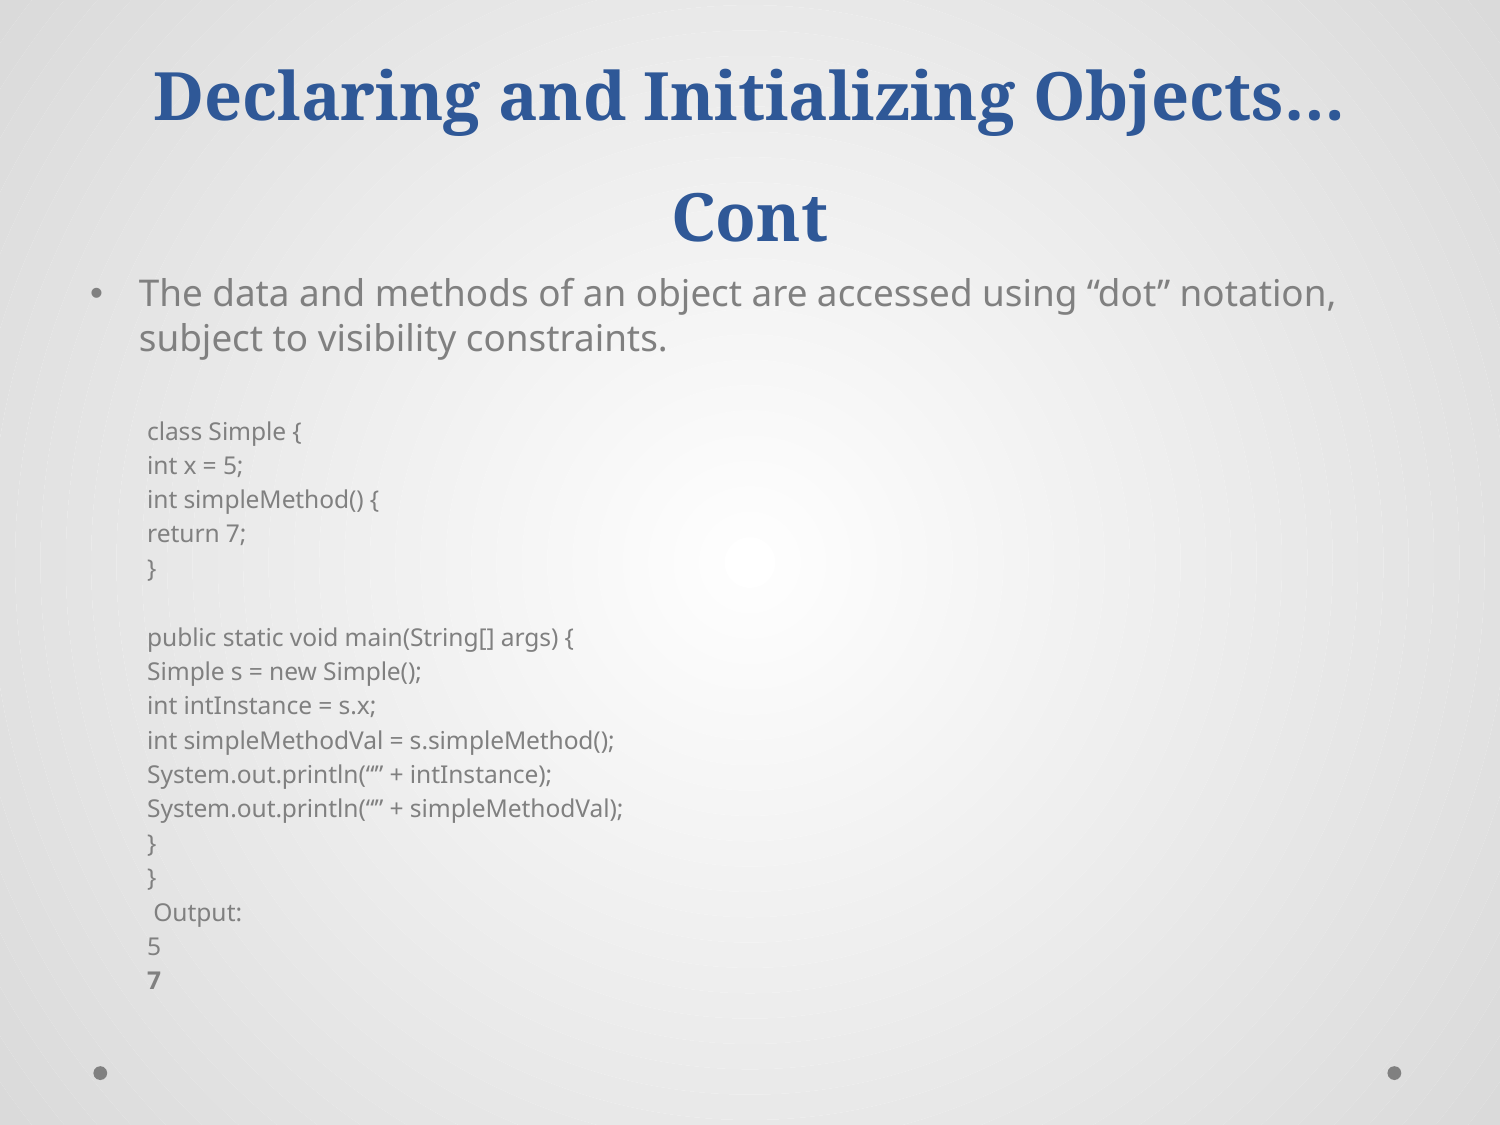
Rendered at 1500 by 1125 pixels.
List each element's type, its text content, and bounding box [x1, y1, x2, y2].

title Declaring and Initializing Objects… Cont [75, 0, 1425, 262]
list The data and methods of an object are accessed using “dot” notation, subject to visibility constraints. class Simple { int x = 5; int simpleMethod() { return 7; } public static void main(String[] args) { Simple s = new Simple(); int intInstance = s.x; int simpleMethodVal = s.simpleMethod(); System.out.println(“” + intInstance); System.out.println(“” + simpleMethodVal); } } Output: 5 7 [75, 262, 1425, 1005]
